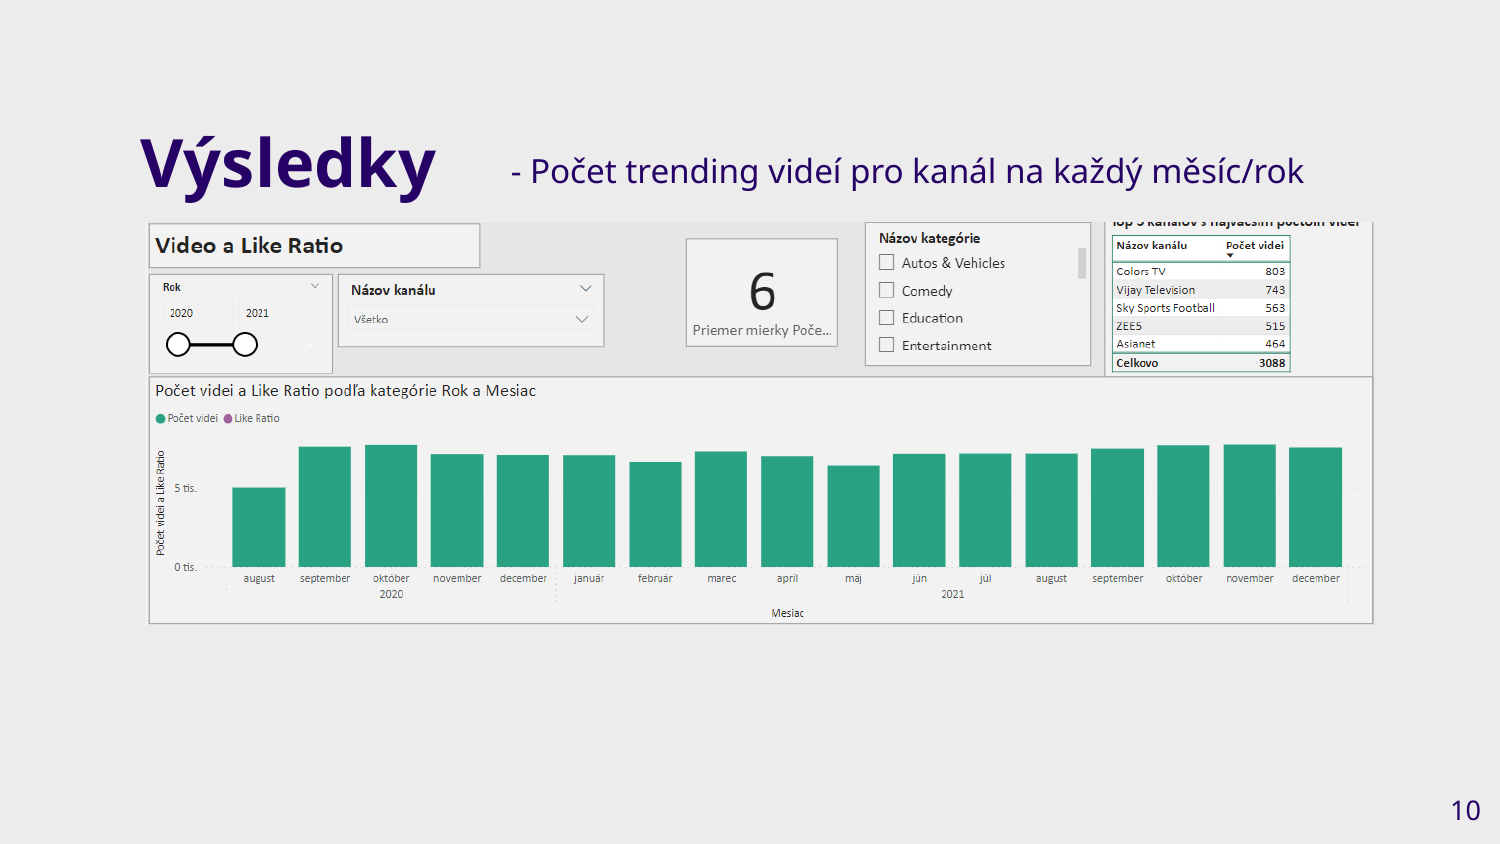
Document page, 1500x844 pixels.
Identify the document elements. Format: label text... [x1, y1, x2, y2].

picture [145, 222, 1374, 626]
title Výsledky [140, 137, 1360, 203]
slide_number 10 [1391, 779, 1482, 844]
list - Počet trending videí pro kanál na každý měsíc/rok [494, 144, 1375, 196]
